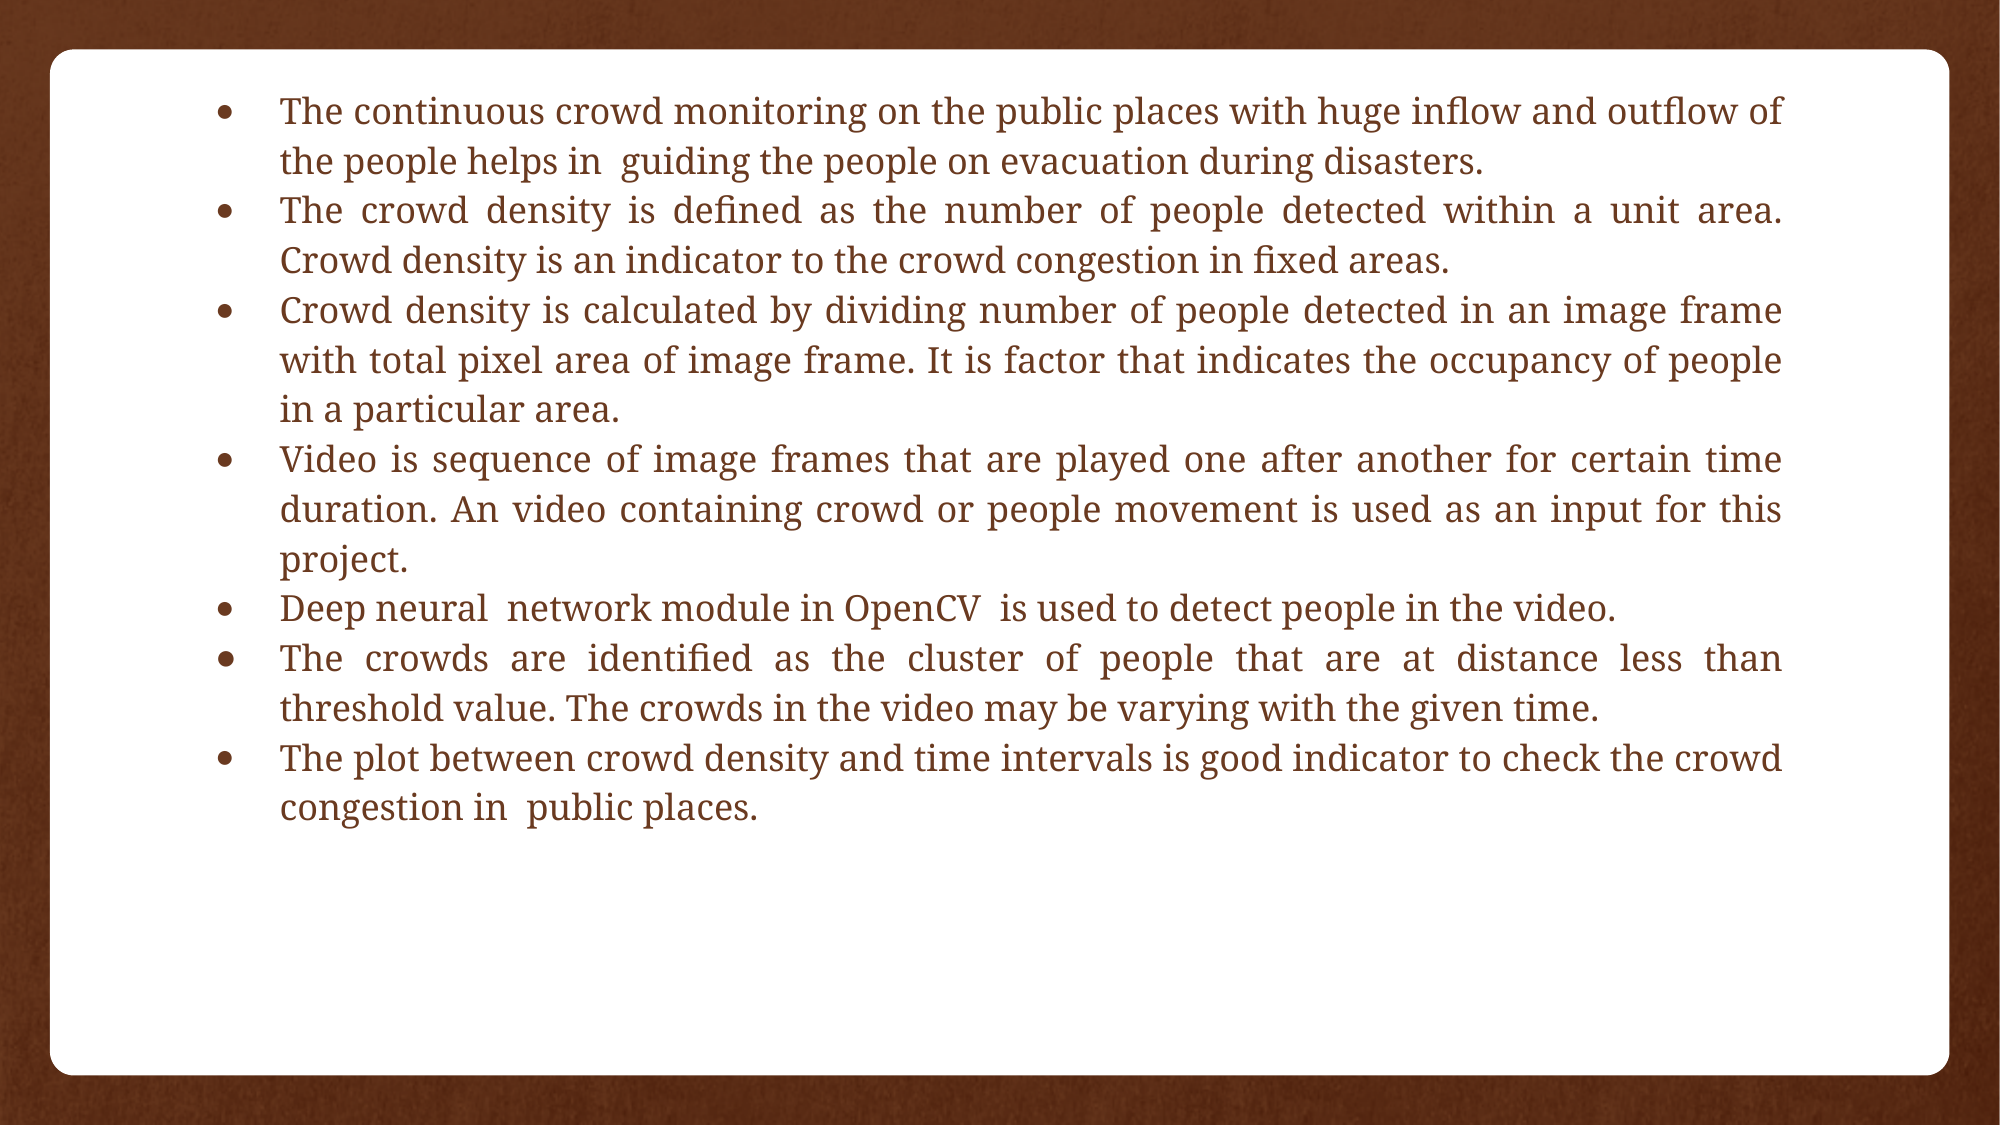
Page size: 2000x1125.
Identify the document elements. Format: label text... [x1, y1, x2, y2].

picture [0, 0, 2000, 1125]
list The continuous crowd monitoring on the public places with huge inflow and outflow of the people helps in guiding the people on evacuation during disasters. The crowd density is defined as the number of people detected within a unit area. Crowd density is an indicator to the crowd congestion in fixed areas. Crowd density is calculated by dividing number of people detected in an image frame with total pixel area of image frame. It is factor that indicates the occupancy of people in a particular area. Video is sequence of image frames that are played one after another for certain time duration. An video containing crowd or people movement is used as an input for this project. Deep neural network module in OpenCV is used to detect people in the video. The crowds are identified as the cluster of people that are at distance less than threshold value. The crowds in the video may be varying with the given time. The plot between crowd density and time intervals is good indicator to check the crowd congestion in public places. [199, 74, 1800, 1050]
